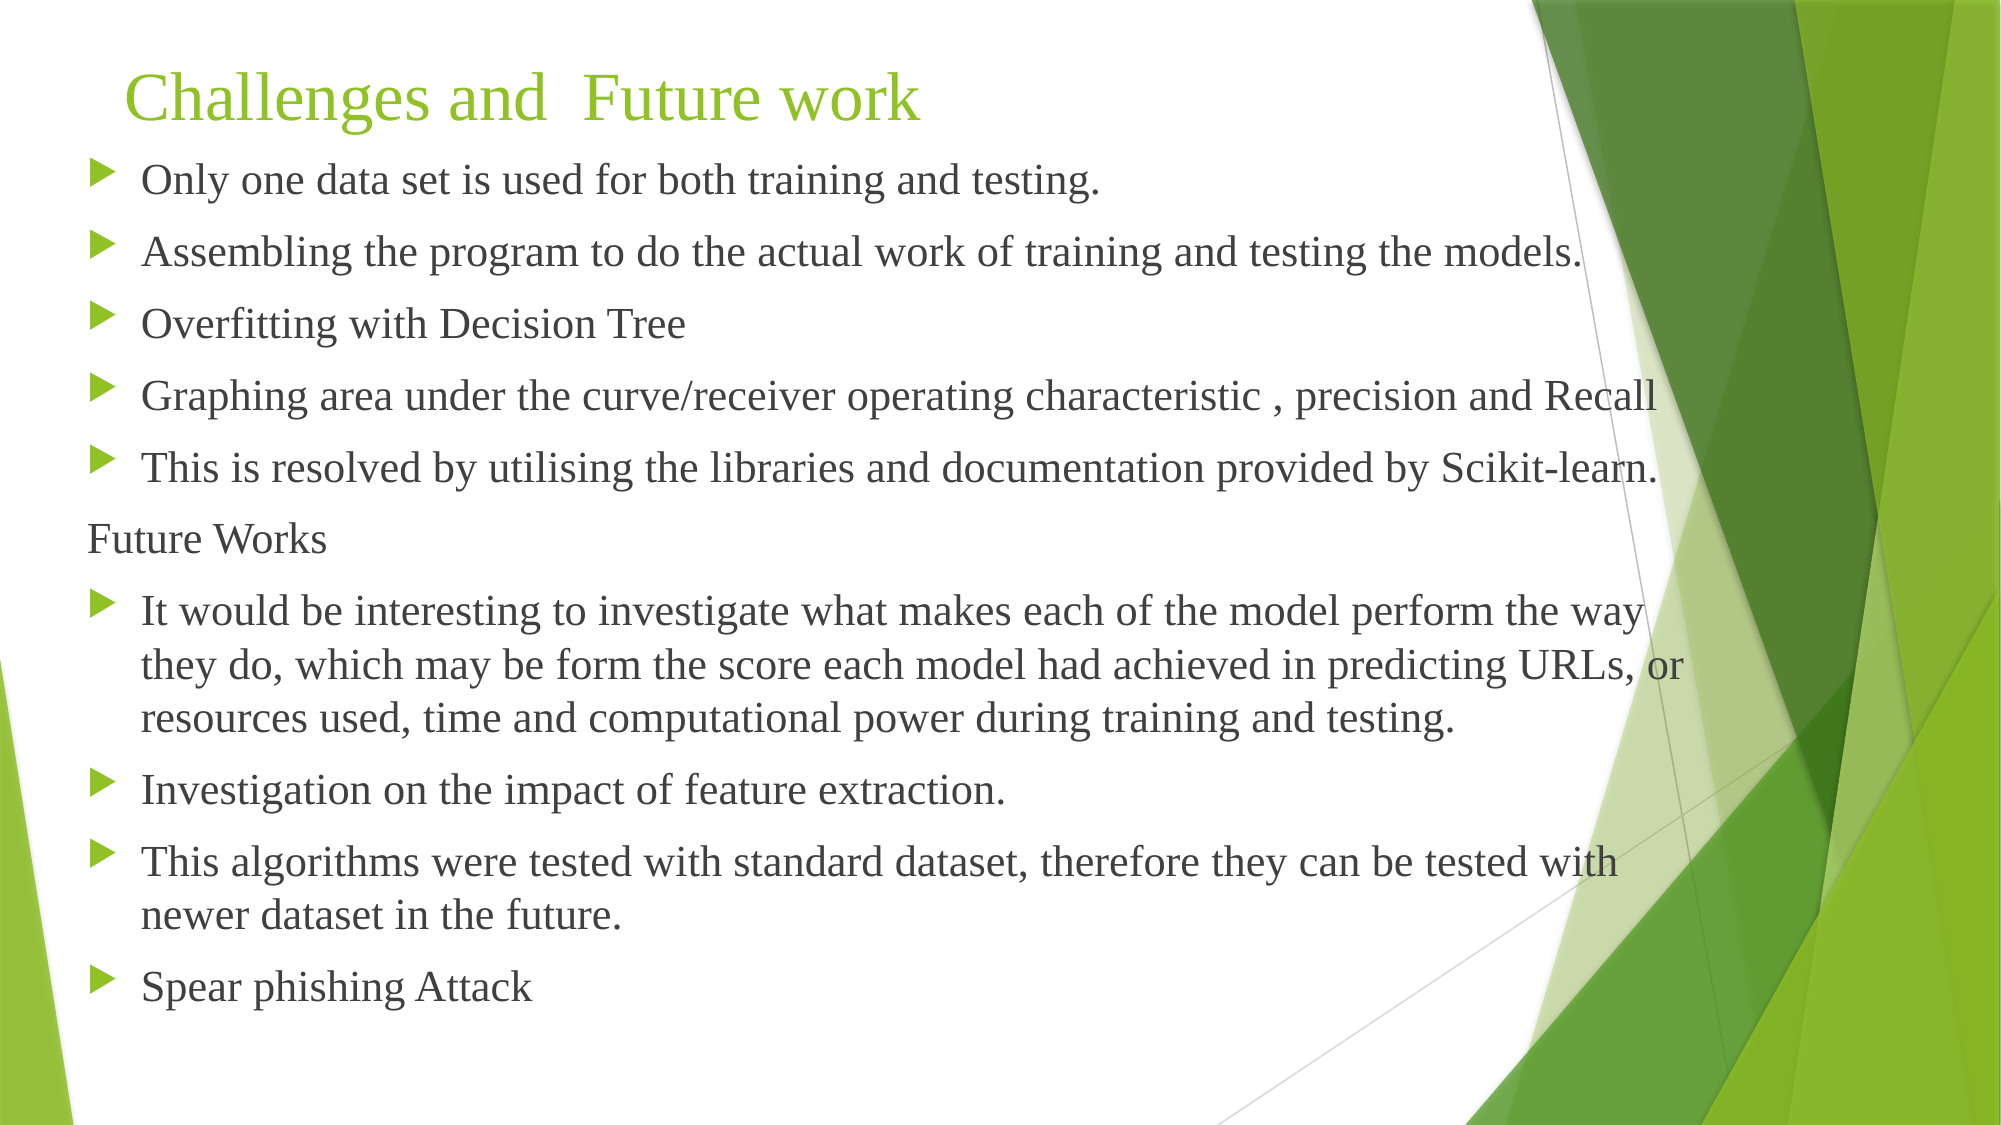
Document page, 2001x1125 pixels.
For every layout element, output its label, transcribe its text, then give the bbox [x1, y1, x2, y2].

list Only one data set is used for both training and testing. Assembling the program to do the actual work of training and testing the models. Overfitting with Decision Tree Graphing area under the curve/receiver operating characteristic , precision and Recall This is resolved by utilising the libraries and documentation provided by Scikit-learn. Future Works It would be interesting to investigate what makes each of the model perform the way they do, which may be form the score each model had achieved in predicting URLs, or resources used, time and computational power during training and testing. Investigation on the impact of feature extraction. This algorithms were tested with standard dataset, therefore they can be tested with newer dataset in the future. Spear phishing Attack [71, 142, 1710, 1125]
title Challenges and Future work [109, 44, 1572, 142]
